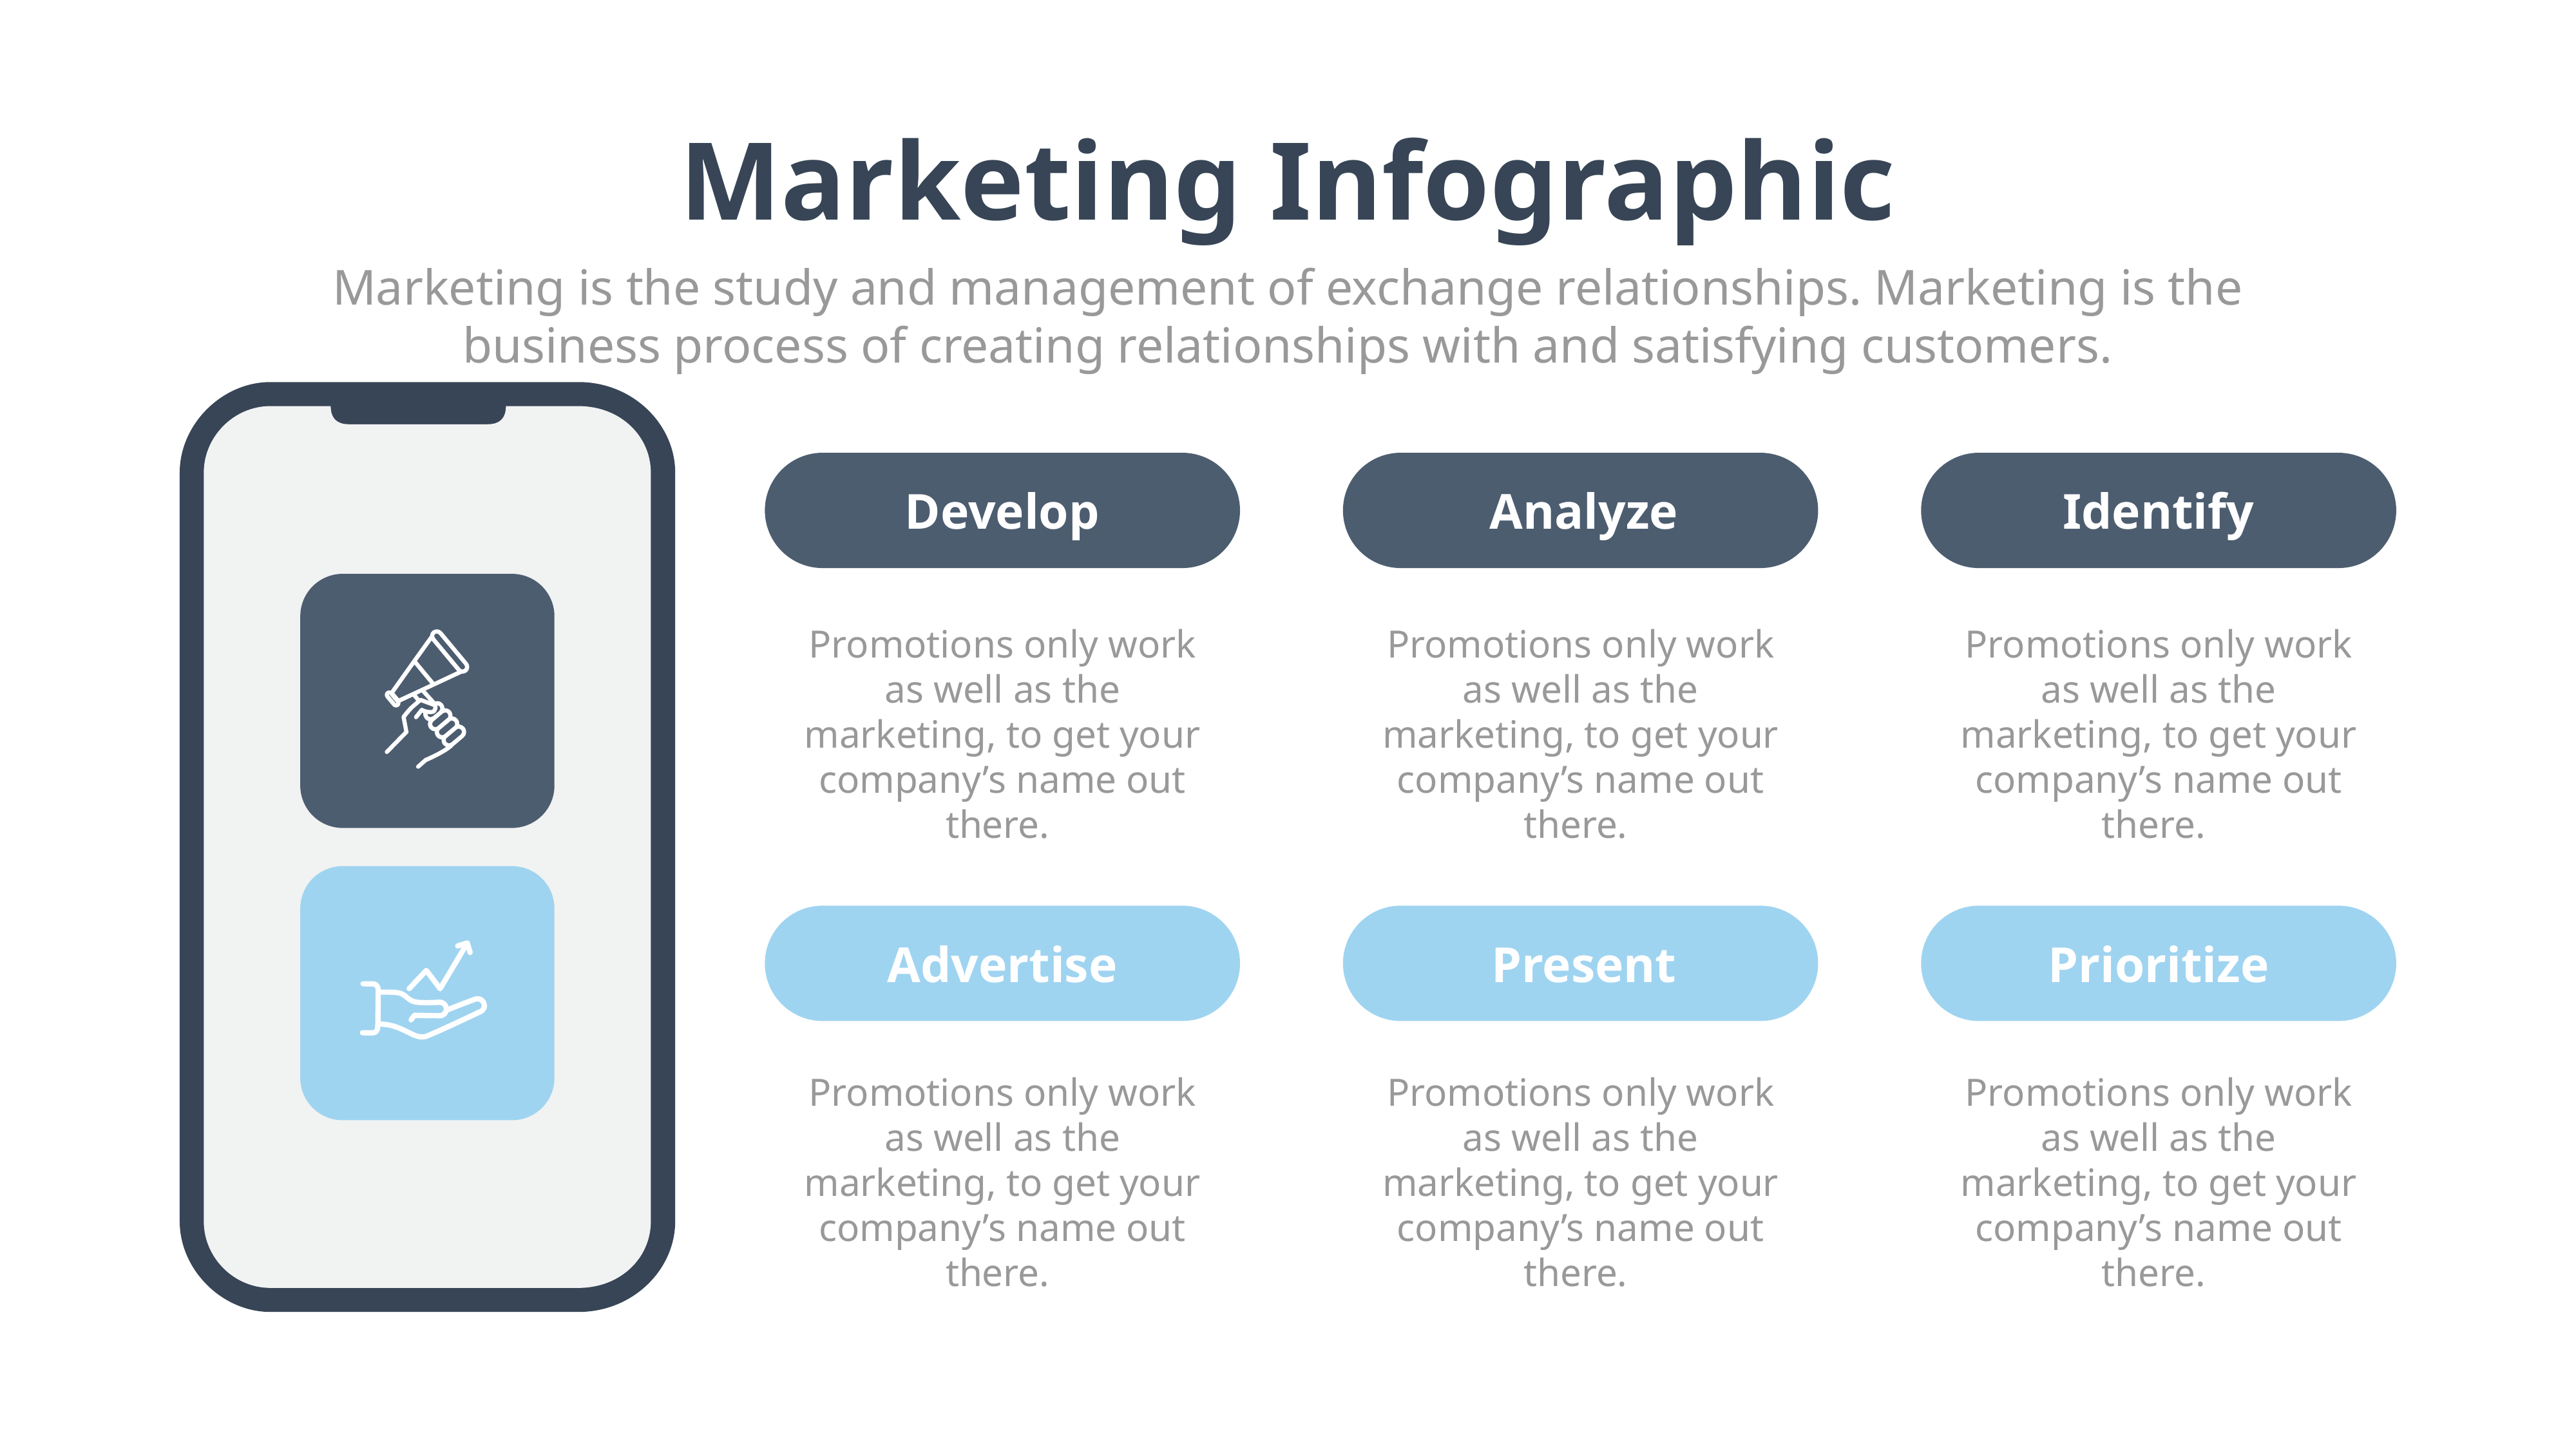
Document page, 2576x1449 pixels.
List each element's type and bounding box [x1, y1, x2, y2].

text_box [180, 382, 2396, 1312]
text_box [281, 108, 2295, 379]
